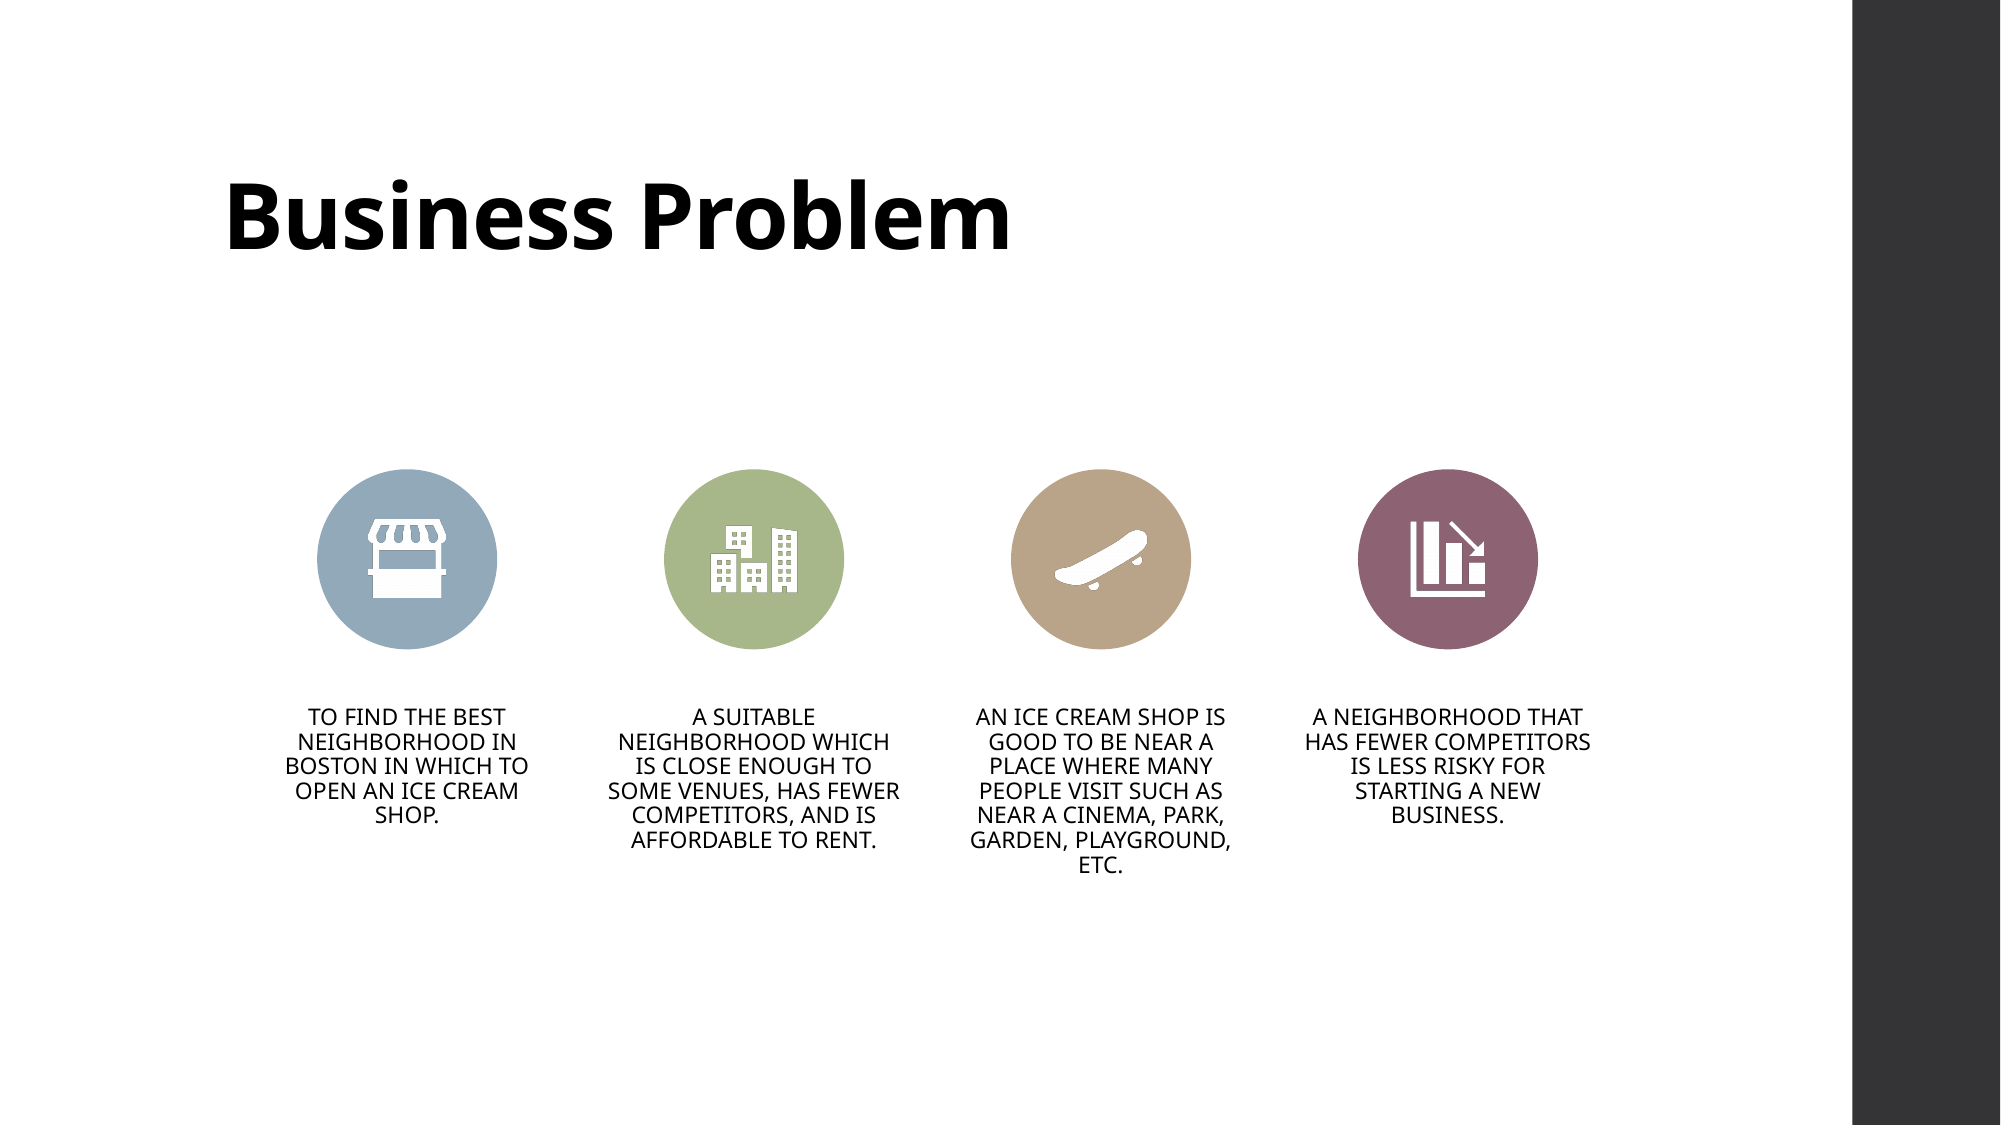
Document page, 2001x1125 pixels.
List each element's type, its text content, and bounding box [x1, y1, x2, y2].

title Business Problem [206, 60, 1797, 278]
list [206, 329, 1649, 1020]
